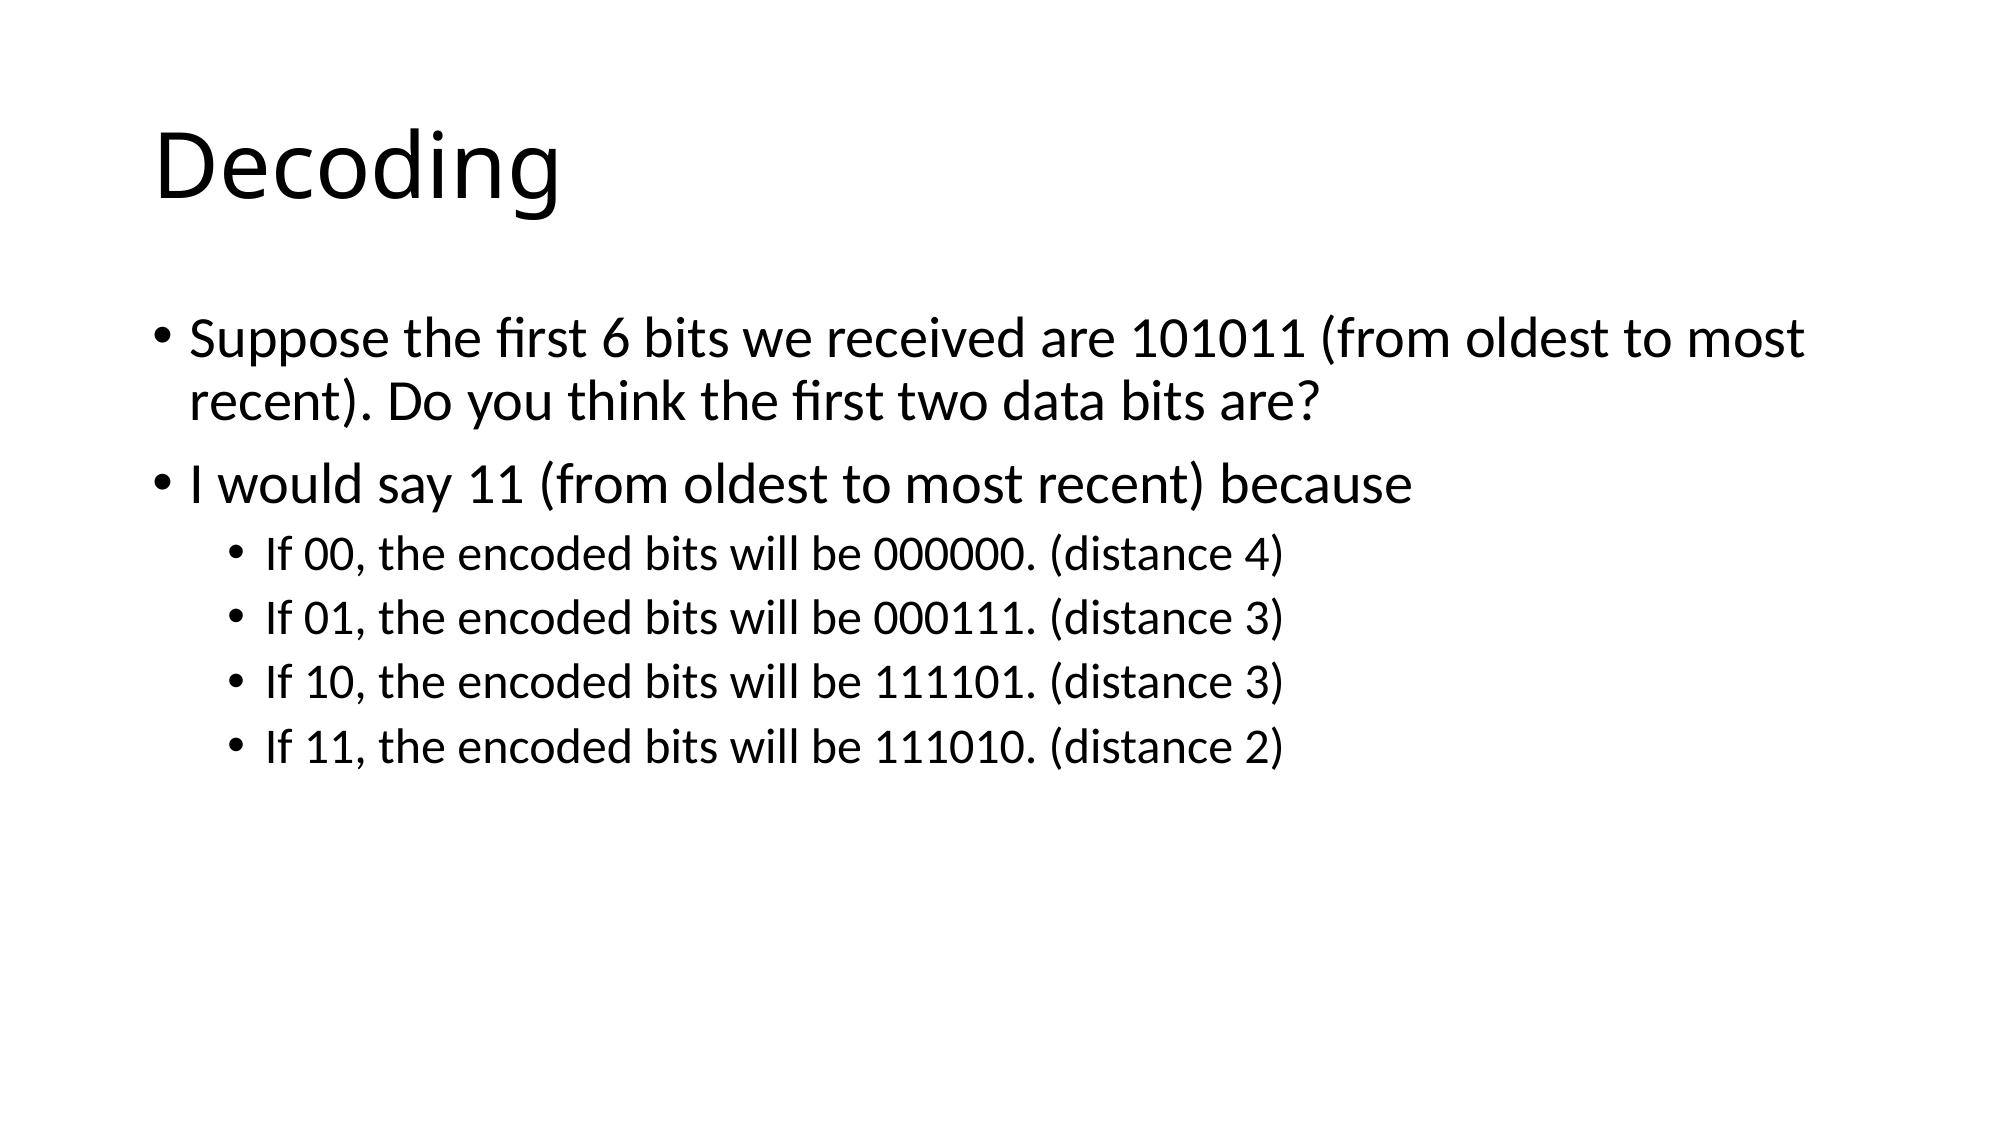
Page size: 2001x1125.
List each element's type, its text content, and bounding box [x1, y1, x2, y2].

title Decoding [137, 59, 1863, 278]
list Suppose the first 6 bits we received are 101011 (from oldest to most recent). Do you think the first two data bits are? I would say 11 (from oldest to most recent) because If 00, the encoded bits will be 000000. (distance 4) If 01, the encoded bits will be 000111. (distance 3) If 10, the encoded bits will be 111101. (distance 3) If 11, the encoded bits will be 111010. (distance 2) [137, 299, 1863, 1014]
